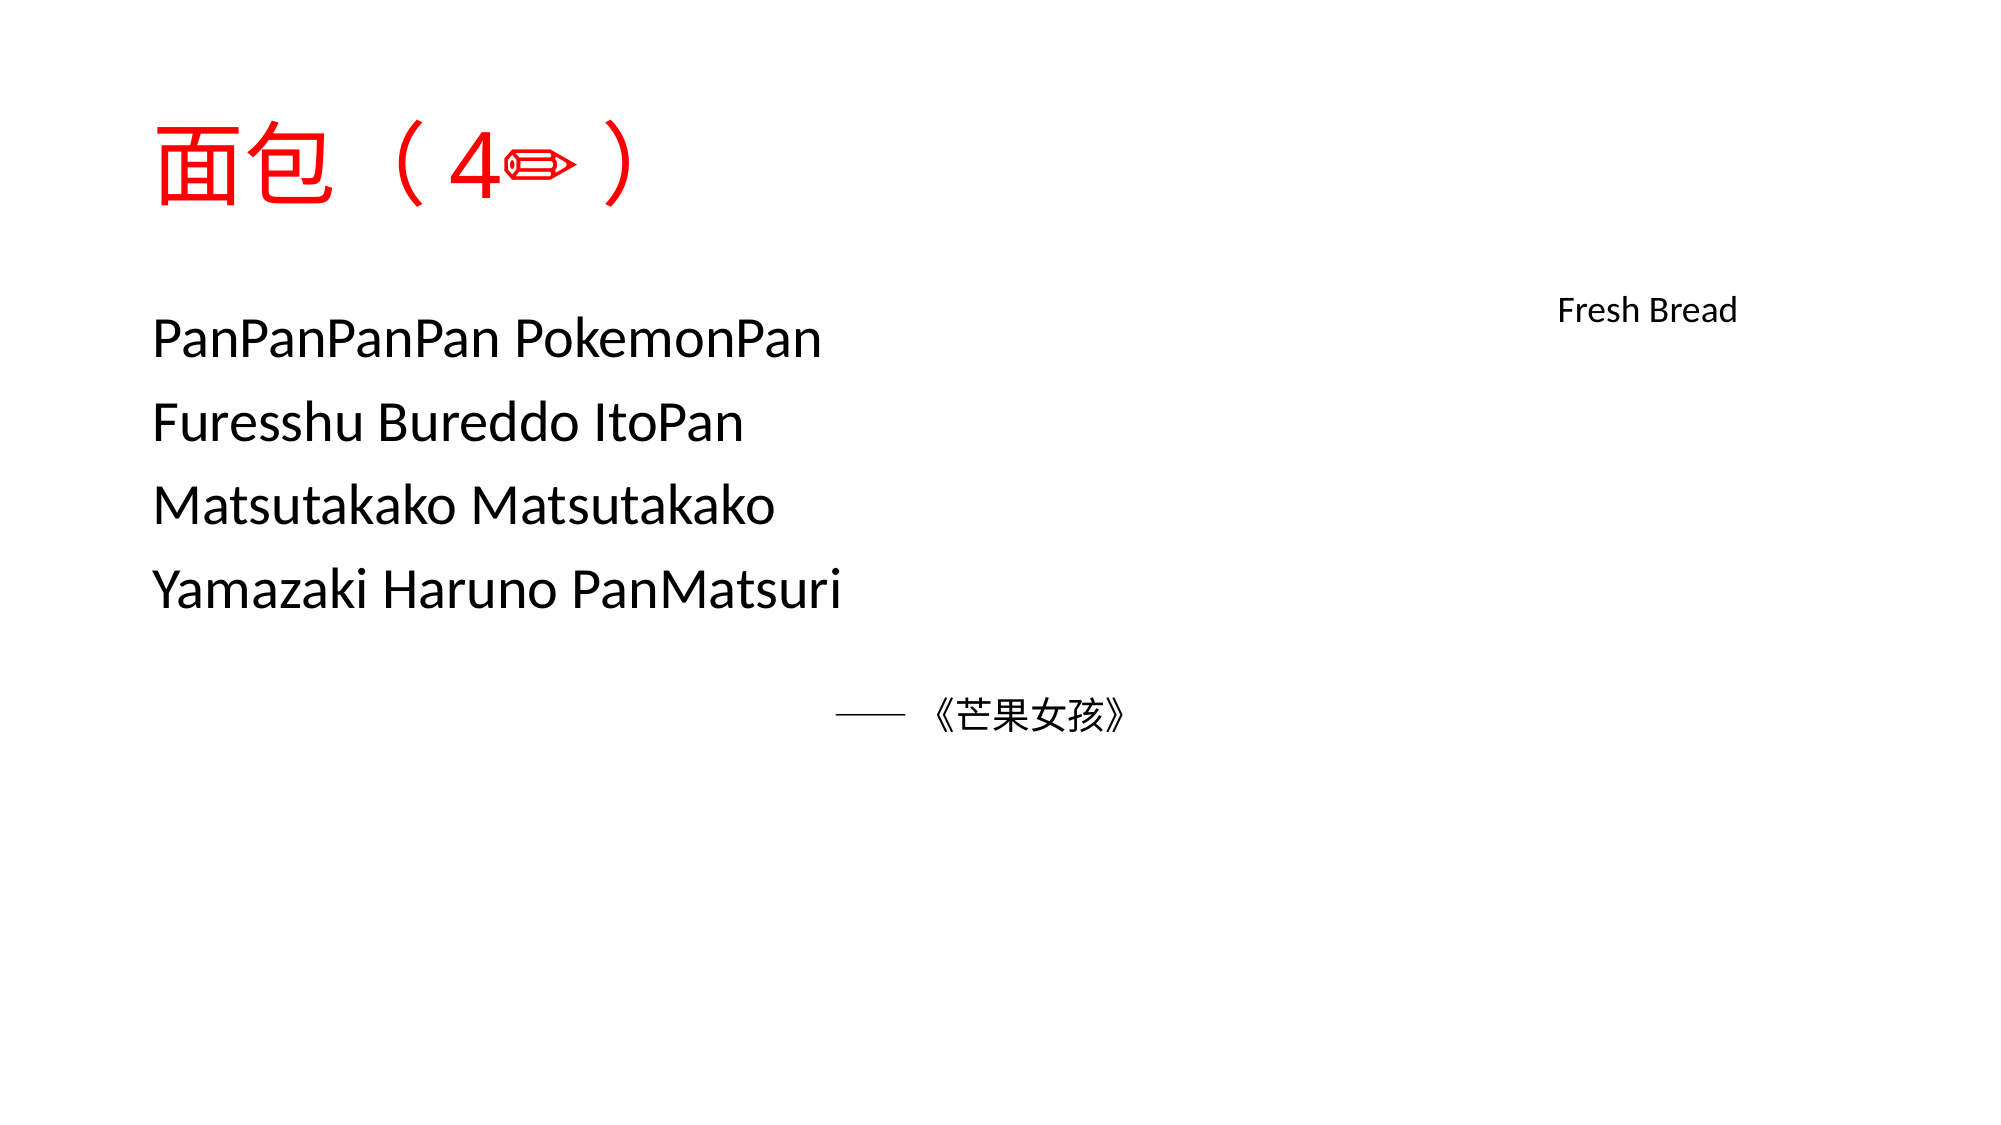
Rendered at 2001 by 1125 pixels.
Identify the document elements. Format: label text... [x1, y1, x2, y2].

list PanPanPanPan PokemonPan Furesshu Bureddo ItoPan Matsutakako Matsutakako Yamazaki Haruno PanMatsuri [137, 299, 1863, 1014]
text_box ——《芒果女孩》 [818, 684, 1361, 745]
title 面包（4✏️） [137, 59, 1863, 278]
text_box Fresh Bread [1542, 277, 1794, 337]
